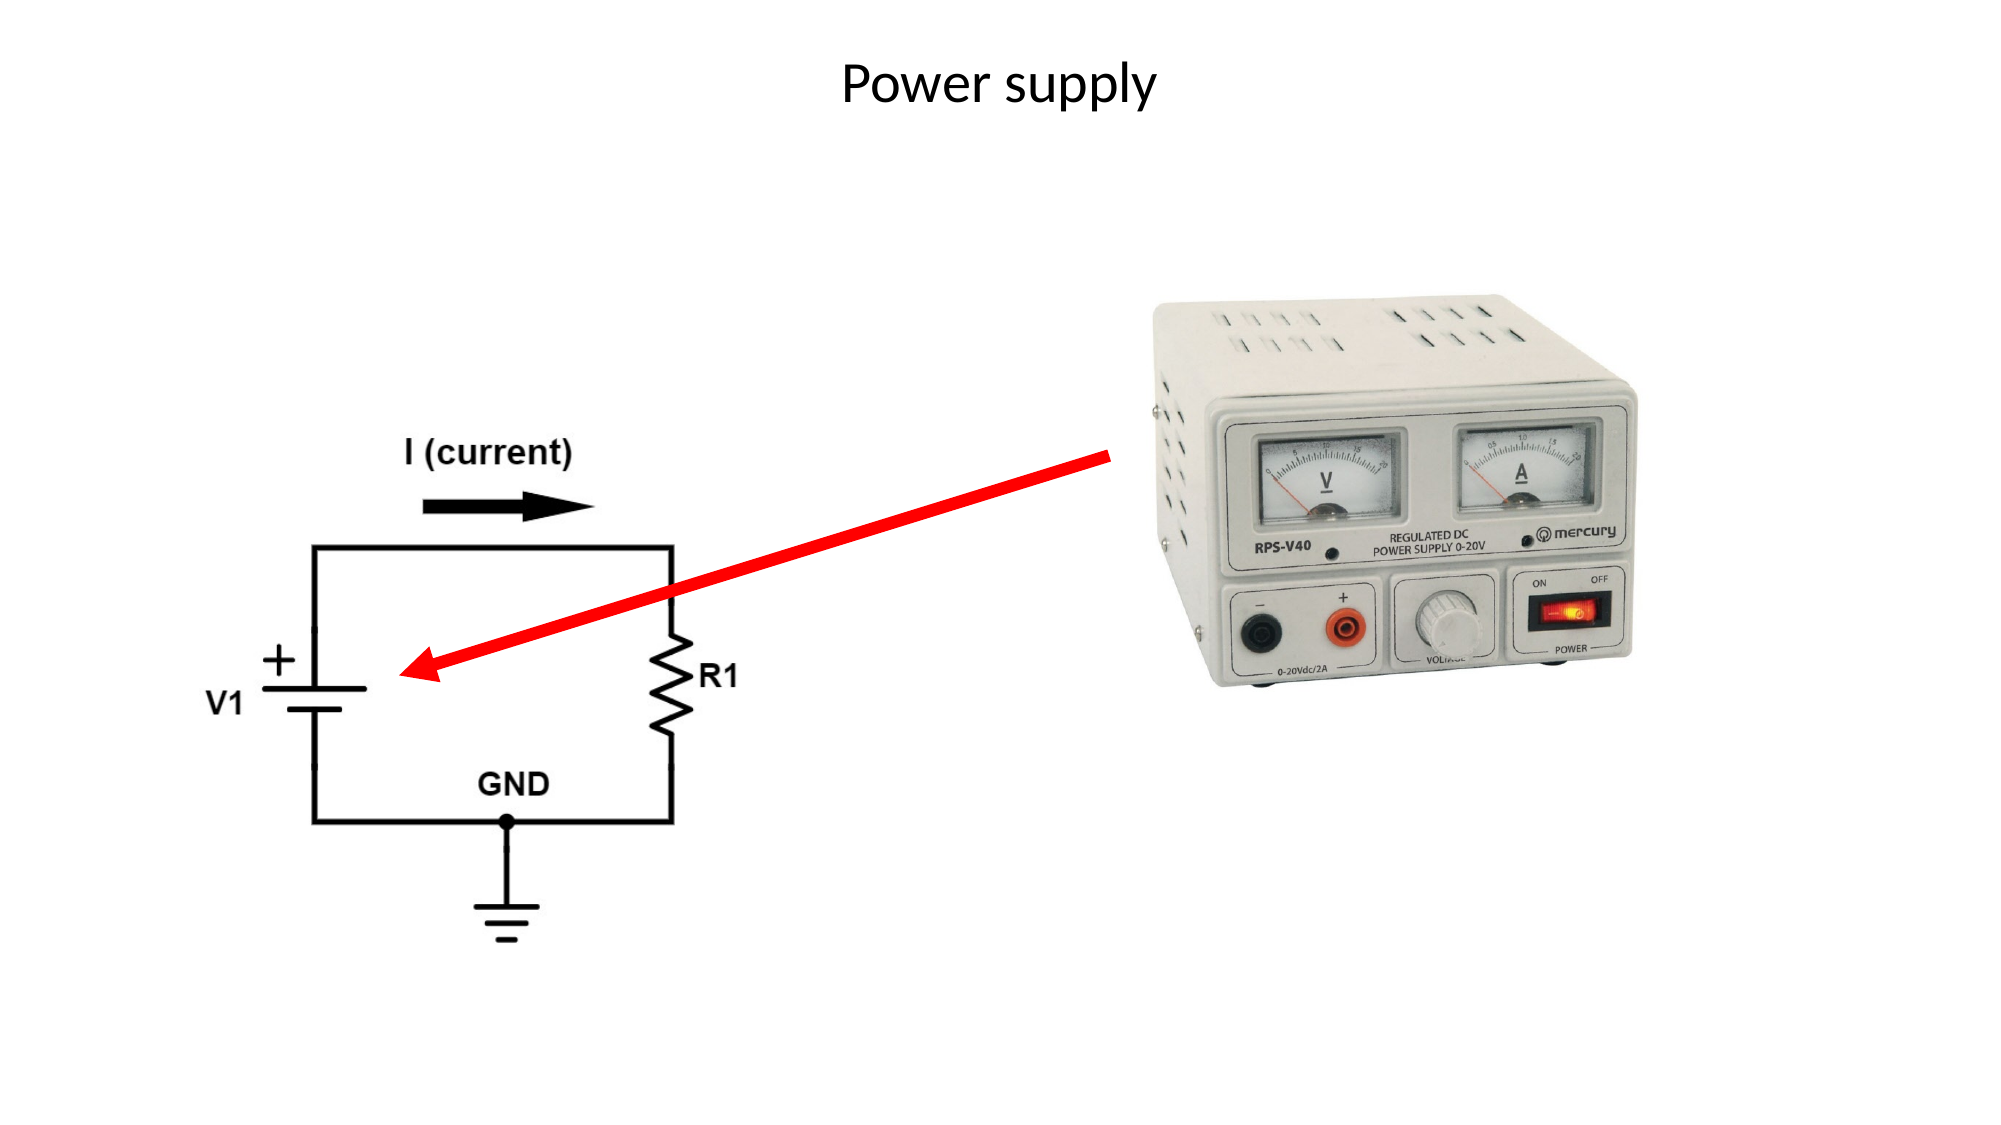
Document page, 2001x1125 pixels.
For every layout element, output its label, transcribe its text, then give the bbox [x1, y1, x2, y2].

picture [1134, 271, 1651, 709]
picture [190, 405, 756, 975]
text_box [399, 455, 1110, 676]
text_box Power supply [826, 37, 1174, 122]
